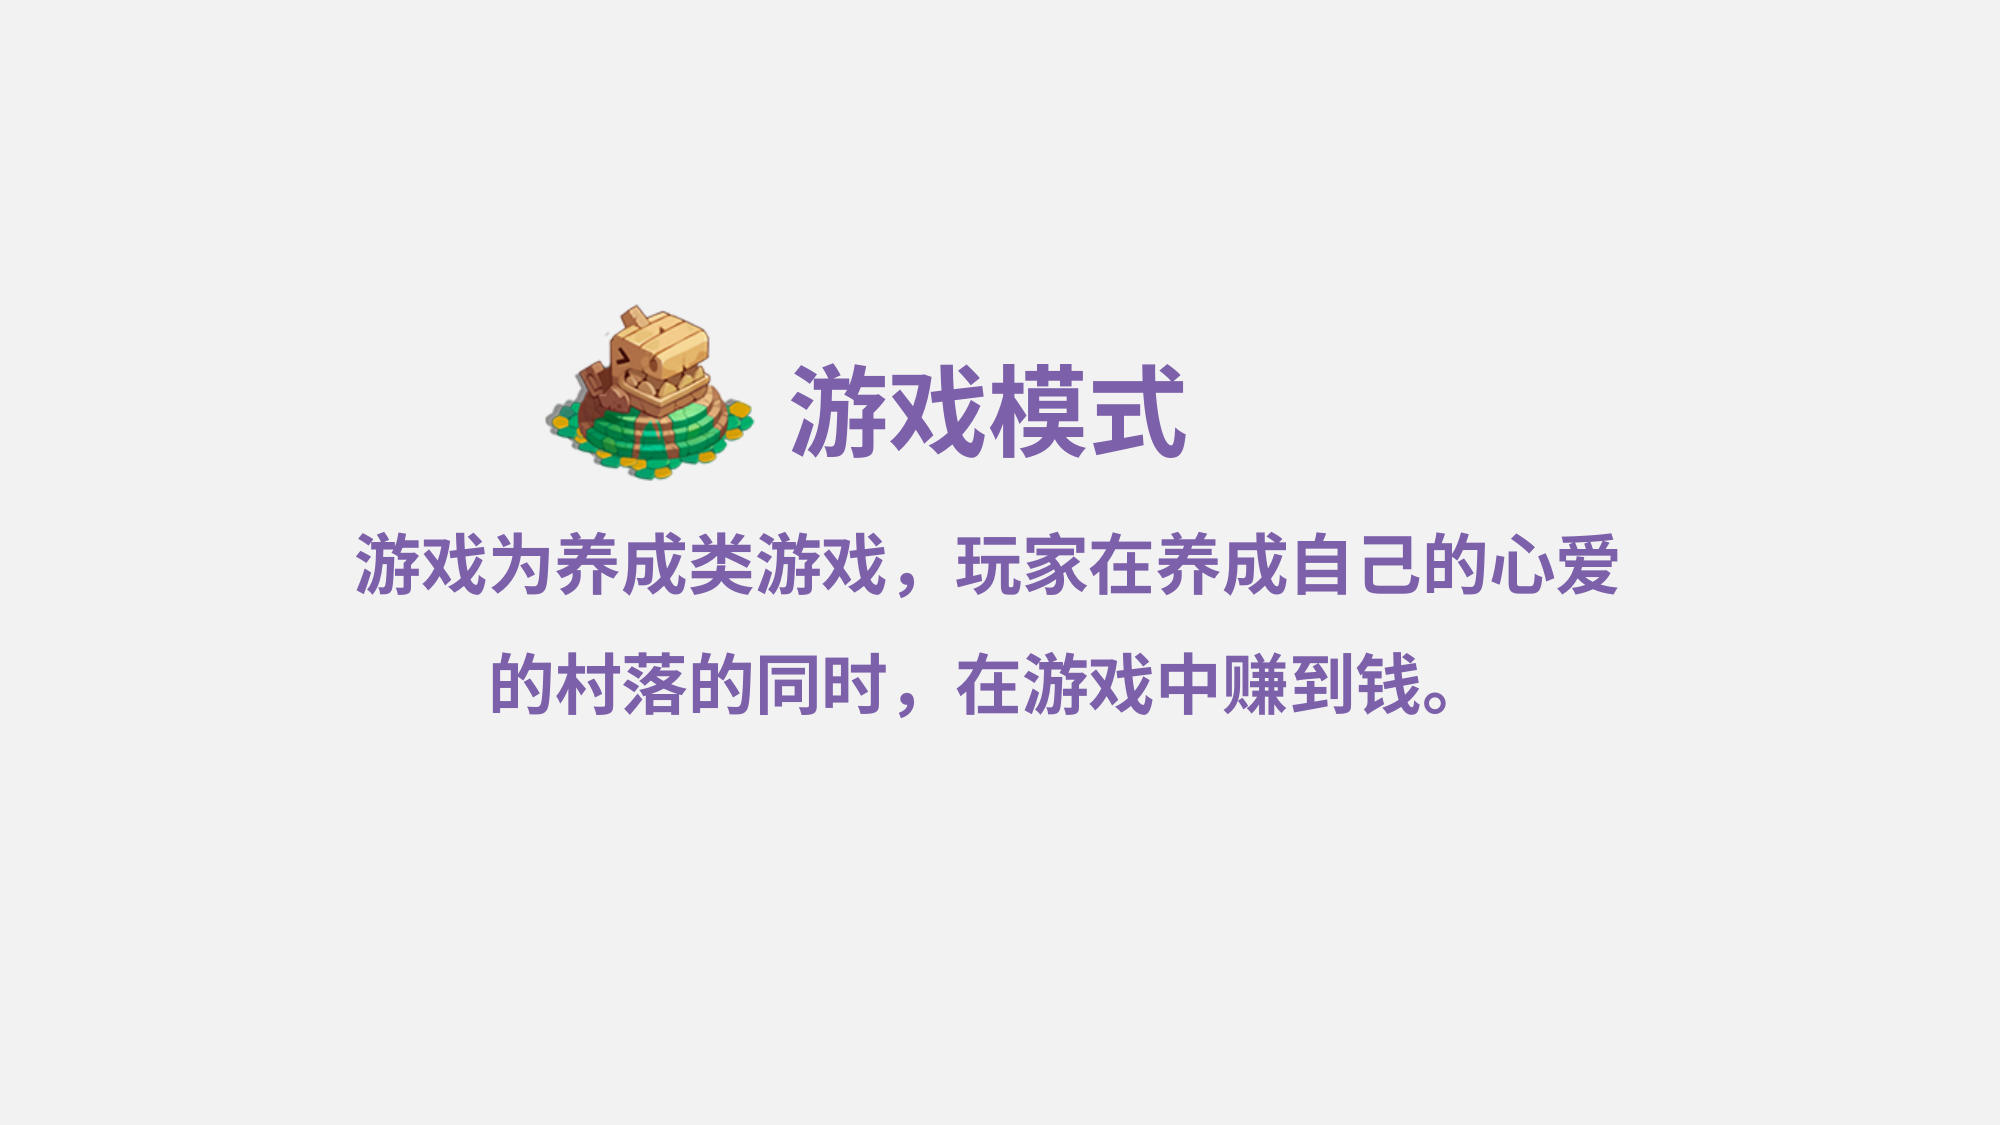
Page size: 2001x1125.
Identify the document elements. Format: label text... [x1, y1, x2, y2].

picture [545, 279, 755, 506]
text_box 游戏模式 游戏为养成类游戏，玩家在养成自己的心爱的村落的同时，在游戏中赚到钱。 [331, 289, 1646, 723]
